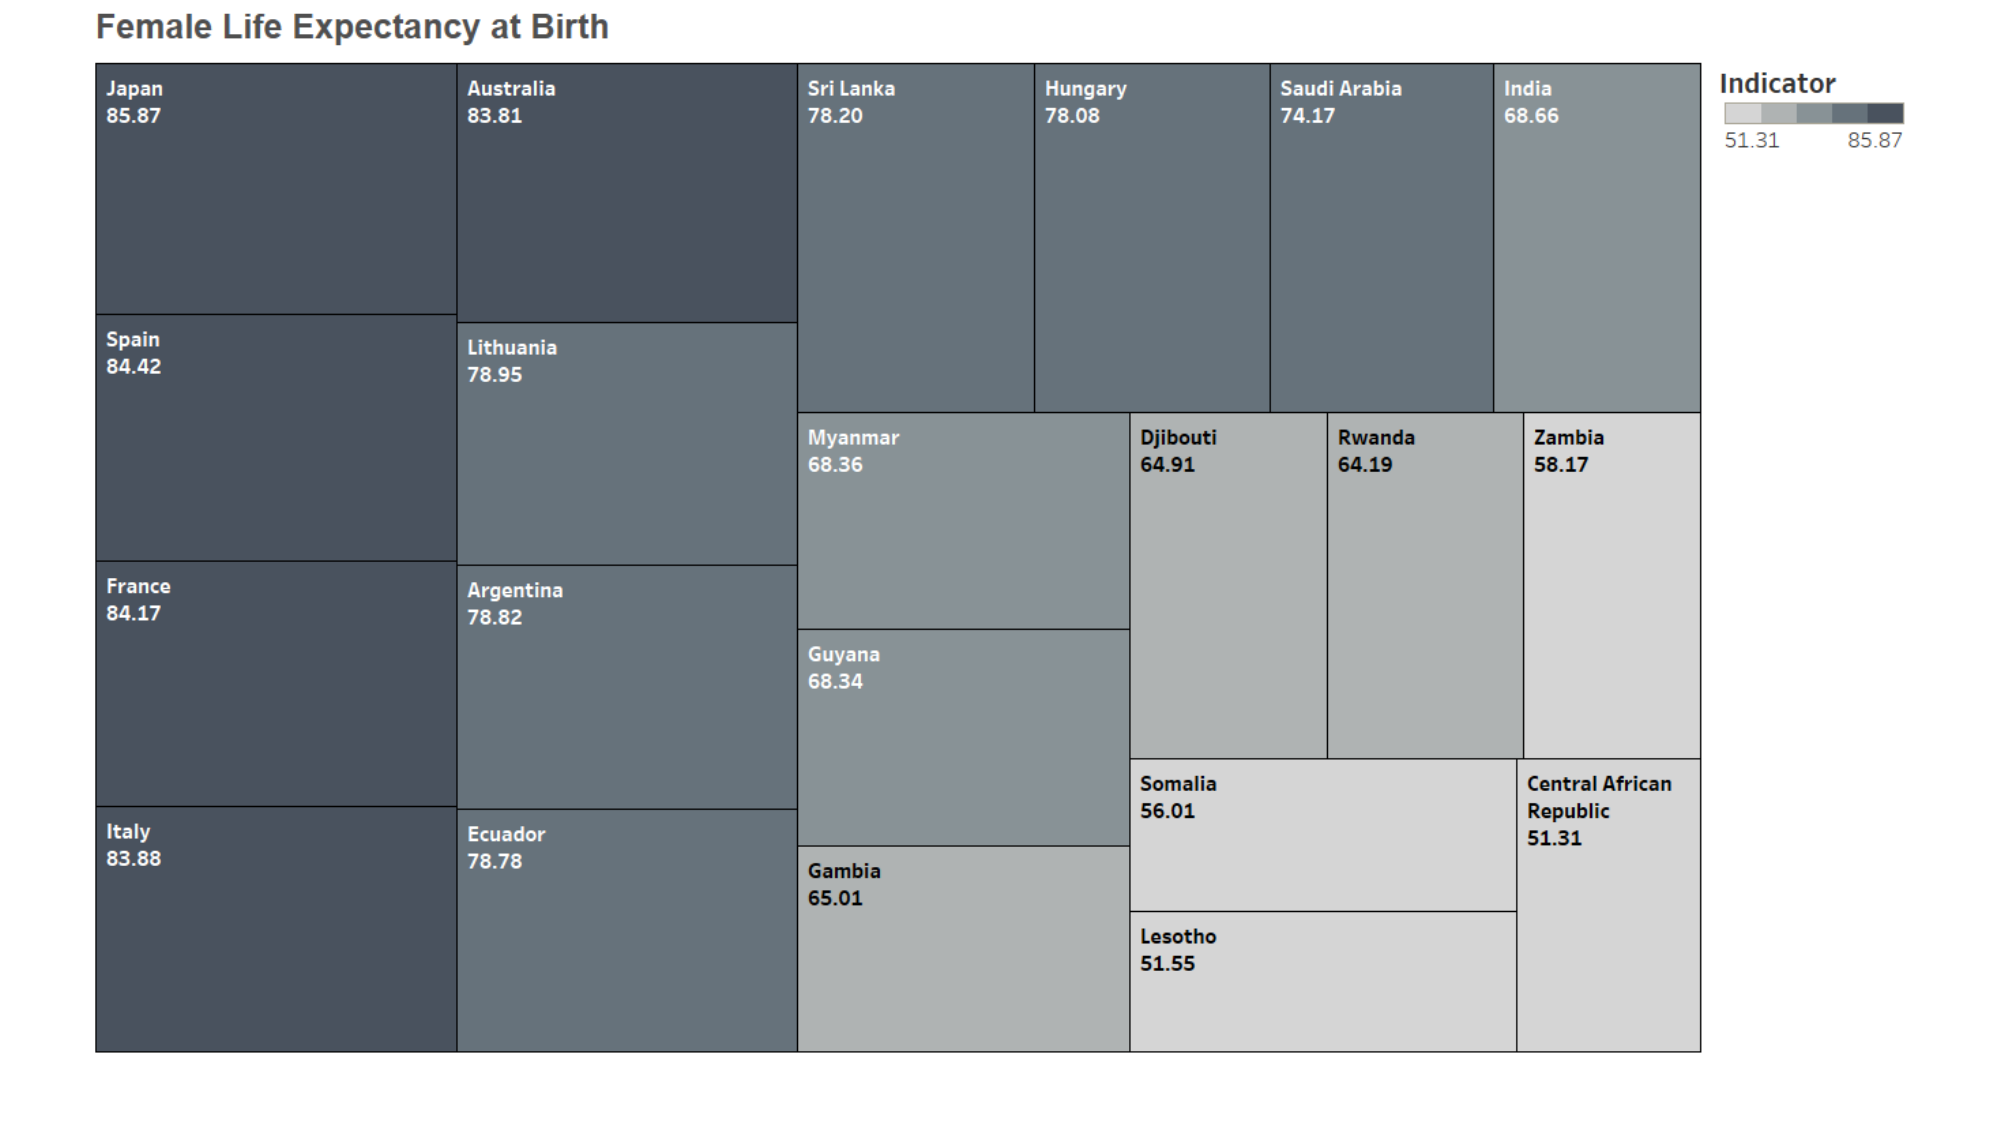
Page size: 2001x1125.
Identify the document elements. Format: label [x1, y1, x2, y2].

picture [90, 0, 1910, 1059]
